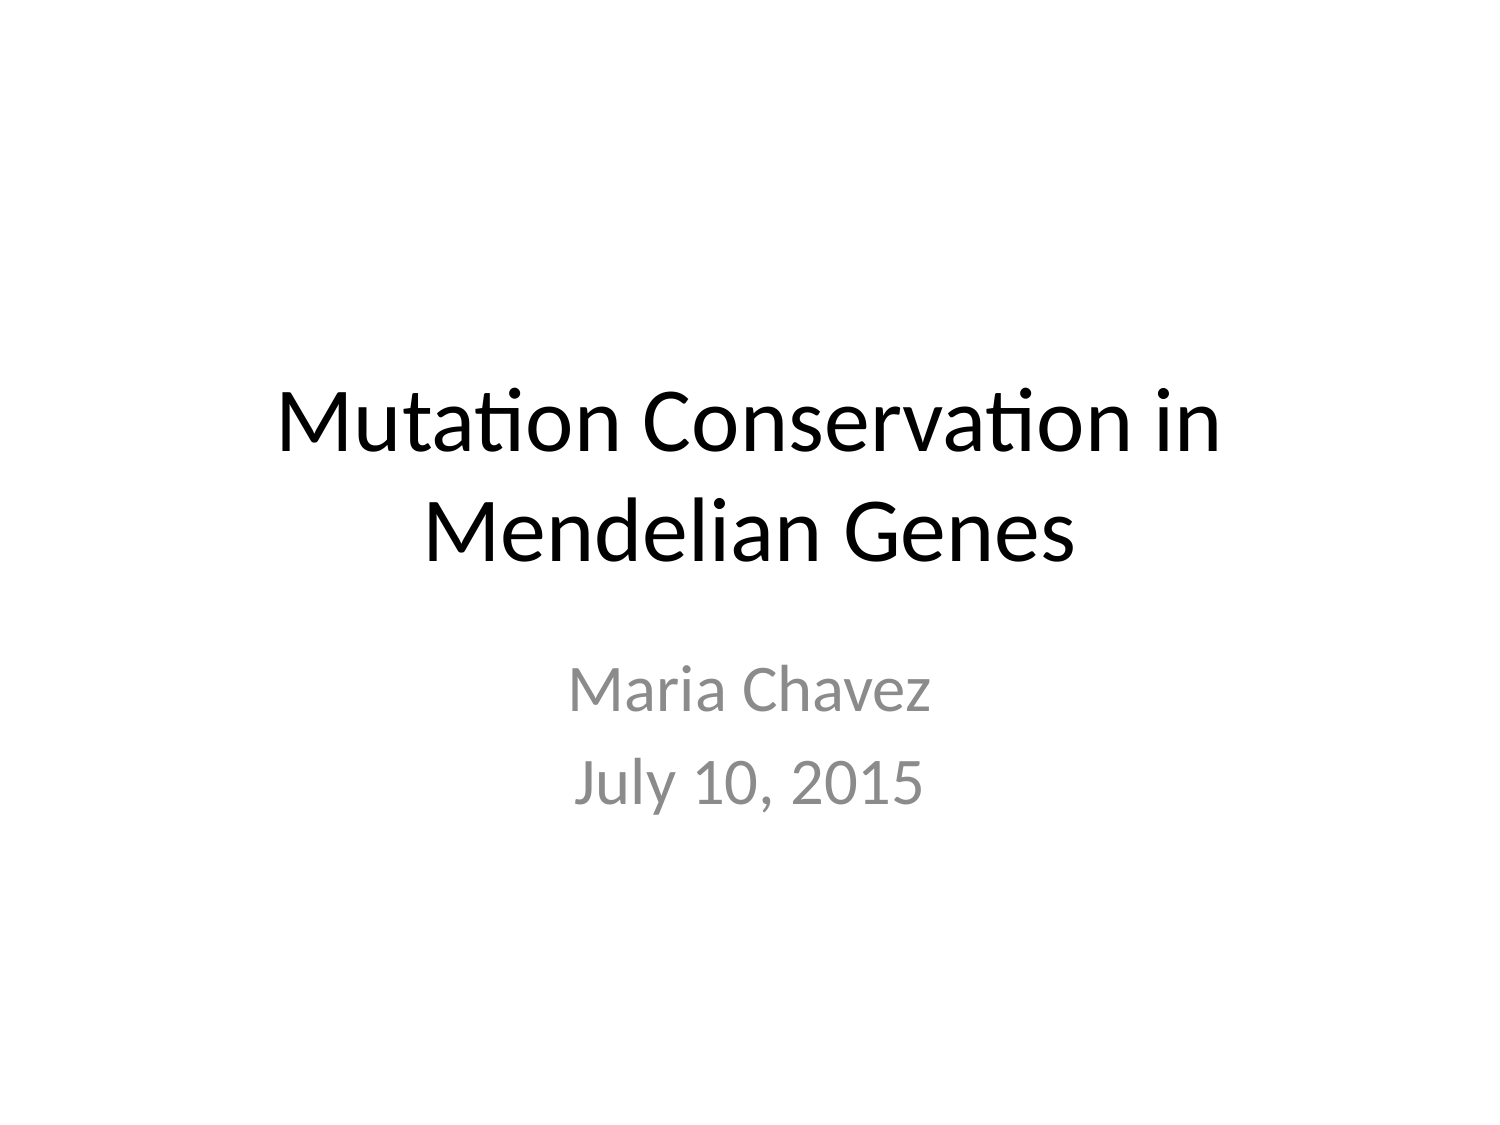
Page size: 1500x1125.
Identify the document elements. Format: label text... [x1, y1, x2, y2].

title Mutation Conservation in Mendelian Genes [112, 349, 1388, 591]
subtitle Maria Chavez July 10, 2015 [225, 637, 1275, 925]
